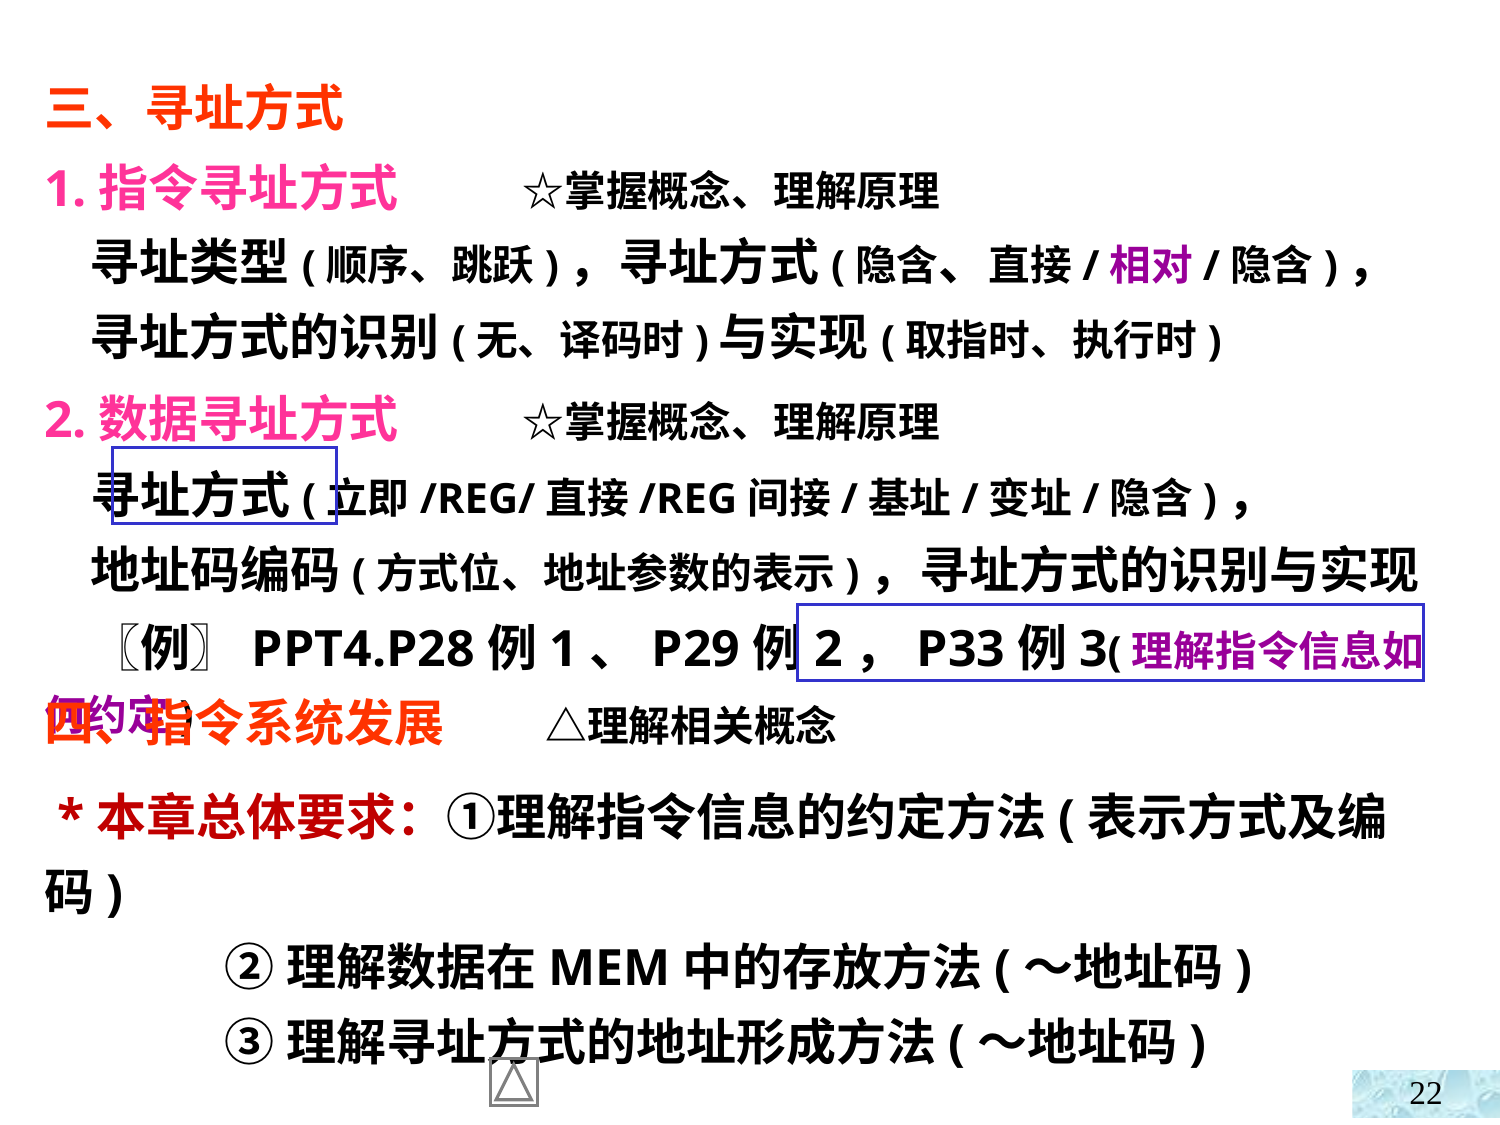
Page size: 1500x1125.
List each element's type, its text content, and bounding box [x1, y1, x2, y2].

text_box 寻址类型(顺序、跳跃)，寻址方式(隐含、直接/相对/隐含)， 寻址方式的识别(无、译码时)与实现(取指时、执行时) [29, 208, 1475, 373]
text_box 1.指令寻址方式 ☆掌握概念、理解原理 2.数据寻址方式 ☆掌握概念、理解原理 [29, 134, 1247, 208]
slide_number 22 [1352, 1070, 1500, 1118]
text_box 〖例〗PPT4.P28例1、P29例2，P33例3(理解指令信息如何约定) [29, 594, 1471, 668]
text_box [112, 447, 337, 524]
text_box 寻址方式(立即/REG/直接/REG间接/基址/变址/隐含)， 地址码编码(方式位、地址参数的表示)，寻址方式的识别与实现 [29, 440, 1471, 594]
text_box *本章总体要求：①理解指令信息的约定方法(表示方式及编码) ②理解数据在MEM中的存放方法(～地址码) ③理解寻址方式的地址形成方法(～地址码) [29, 763, 1471, 1078]
text_box [797, 604, 1424, 681]
text_box 四、指令系统发展 △理解相关概念 [29, 668, 1475, 759]
text_box 1.指令寻址方式 ☆掌握概念、理解原理 2.数据寻址方式 ☆掌握概念、理解原理 [29, 373, 1247, 440]
text_box 三、寻址方式 [29, 54, 1475, 145]
text_box [490, 1058, 538, 1106]
